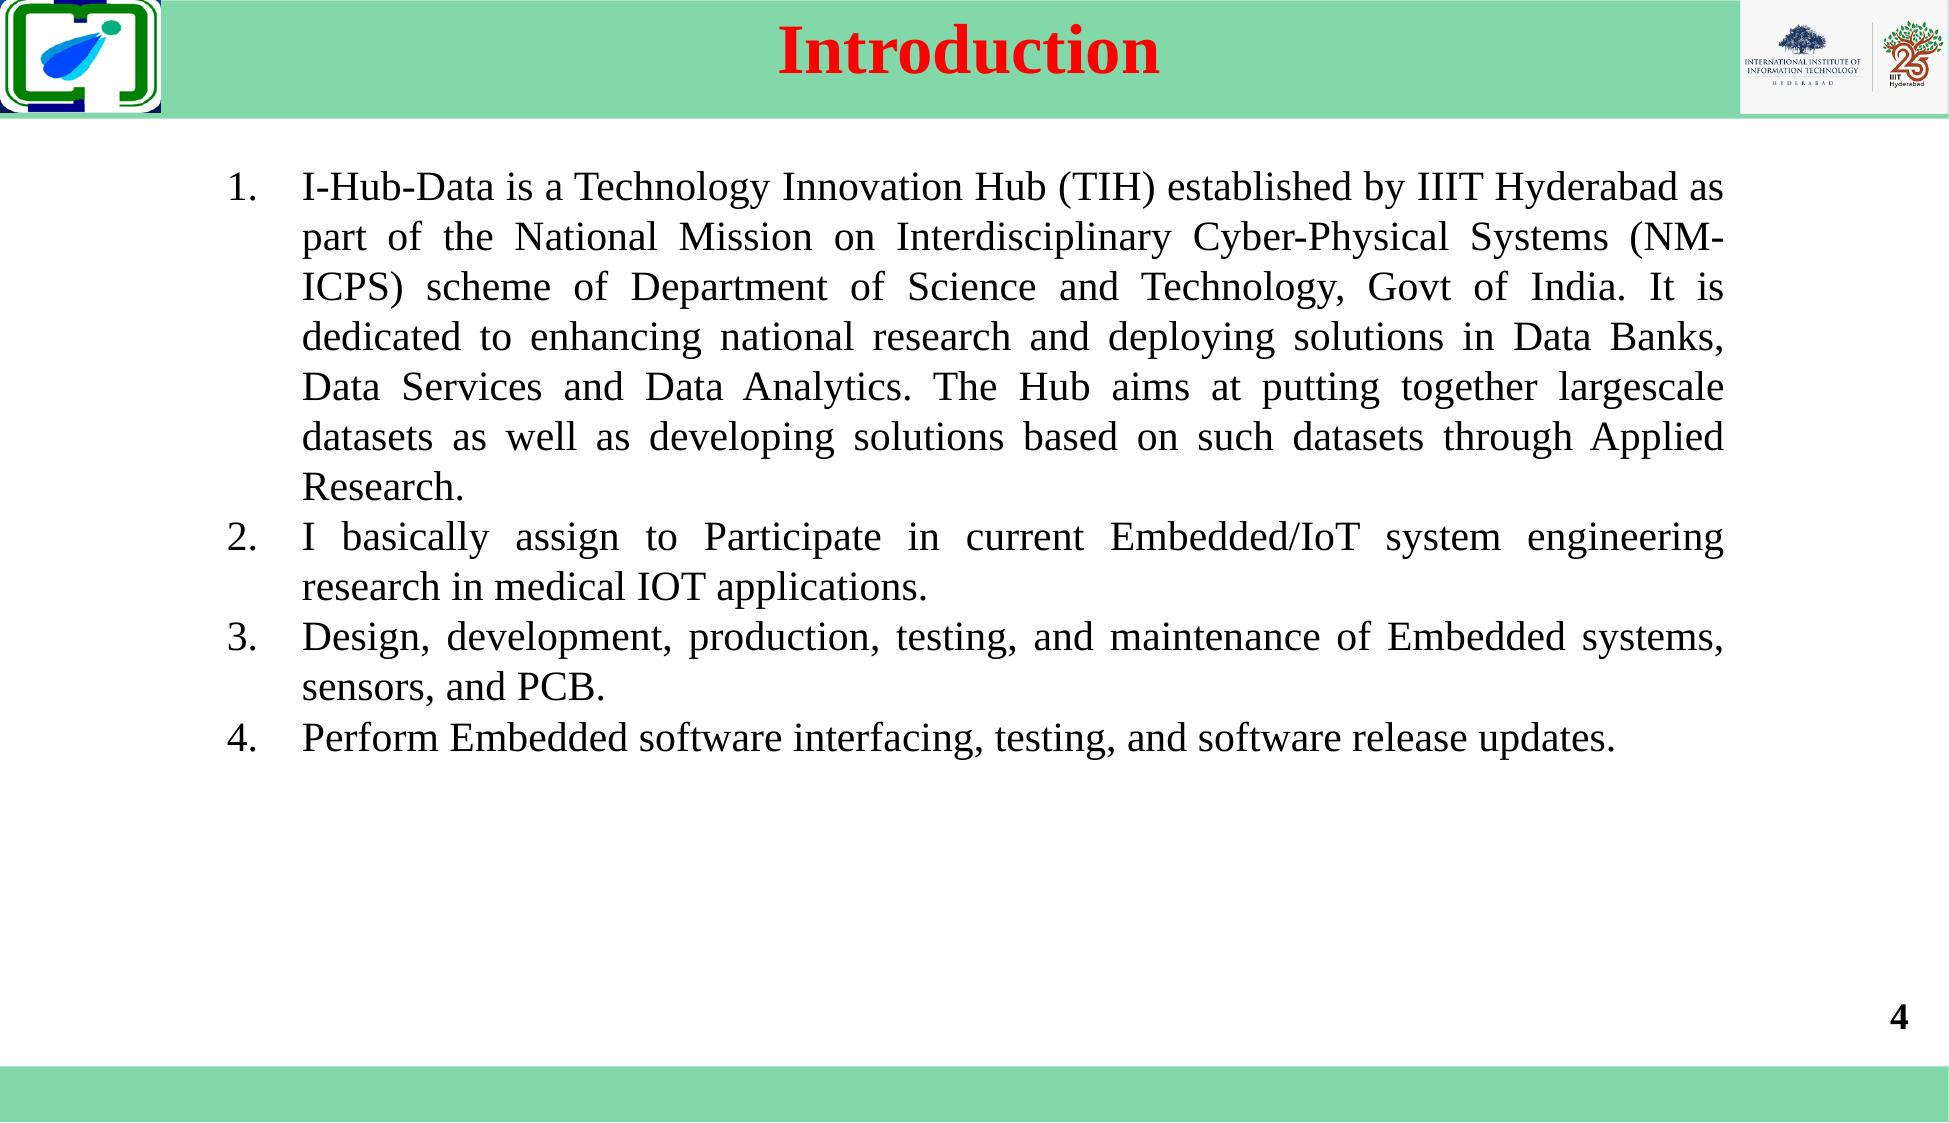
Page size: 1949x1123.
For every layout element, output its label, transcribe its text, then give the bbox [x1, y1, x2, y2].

text_box Introduction [762, 0, 1187, 96]
text_box 4 [1875, 984, 1919, 1045]
picture [0, 0, 161, 113]
text_box [0, 1066, 1949, 1123]
text_box [0, 0, 1949, 120]
text_box I-Hub-Data is a Technology Innovation Hub (TIH) established by IIIT Hyderabad as part of the National Mission on Interdisciplinary Cyber-Physical Systems (NM-ICPS) scheme of Department of Science and Technology, Govt of India. It is dedicated to enhancing national research and deploying solutions in Data Banks, Data Services and Data Analytics. The Hub aims at putting together largescale datasets as well as developing solutions based on such datasets through Applied Research. I basically assign to Participate in current Embedded/IoT system engineering research in medical IOT applications. Design, development, production, testing, and maintenance of Embedded systems, sensors, and PCB. Perform Embedded software interfacing, testing, and software release updates. [212, 151, 1741, 767]
picture [1740, 0, 1949, 114]
